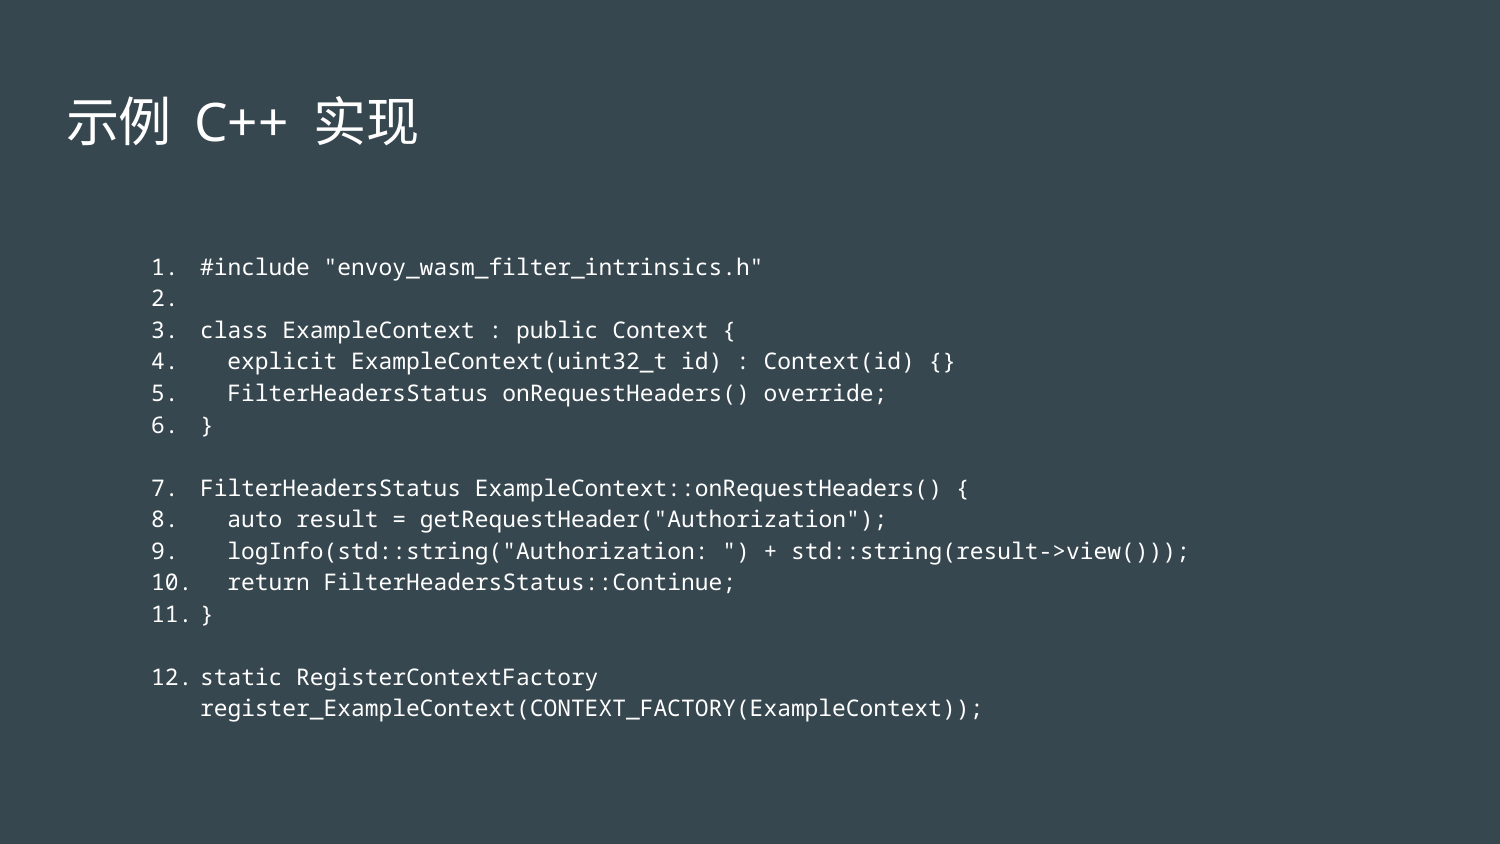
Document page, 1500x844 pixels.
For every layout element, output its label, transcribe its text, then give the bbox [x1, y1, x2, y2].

text_box #include "envoy_wasm_filter_intrinsics.h" class ExampleContext : public Context { explicit ExampleContext(uint32_t id) : Context(id) {} FilterHeadersStatus onRequestHeaders() override; } FilterHeadersStatus ExampleContext::onRequestHeaders() { auto result = getRequestHeader("Authorization"); logInfo(std::string("Authorization: ") + std::string(result->view())); return FilterHeadersStatus::Continue; } static RegisterContextFactory register_ExampleContext(CONTEXT_FACTORY(ExampleContext)); [124, 248, 1348, 711]
title 示例 C++ 实现 [51, 72, 1449, 167]
